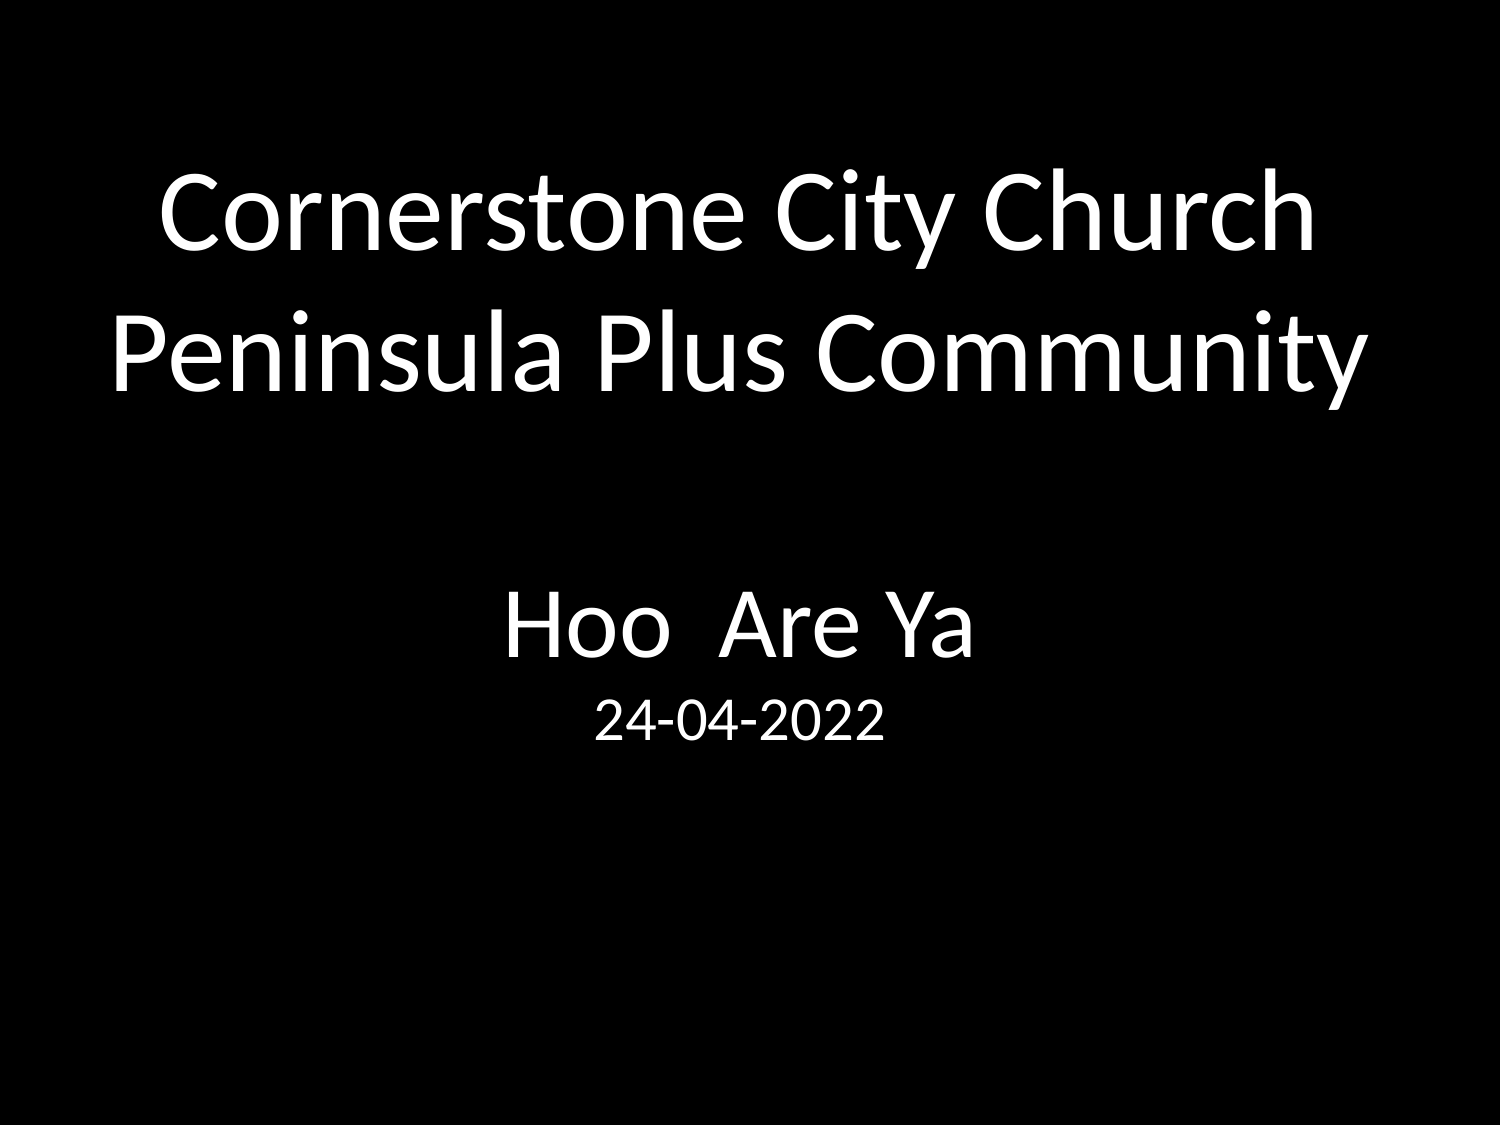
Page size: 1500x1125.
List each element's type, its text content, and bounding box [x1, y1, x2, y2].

list Cornerstone City Church Peninsula Plus Community Hoo Are Ya 24-04-2022 [64, 125, 1415, 868]
